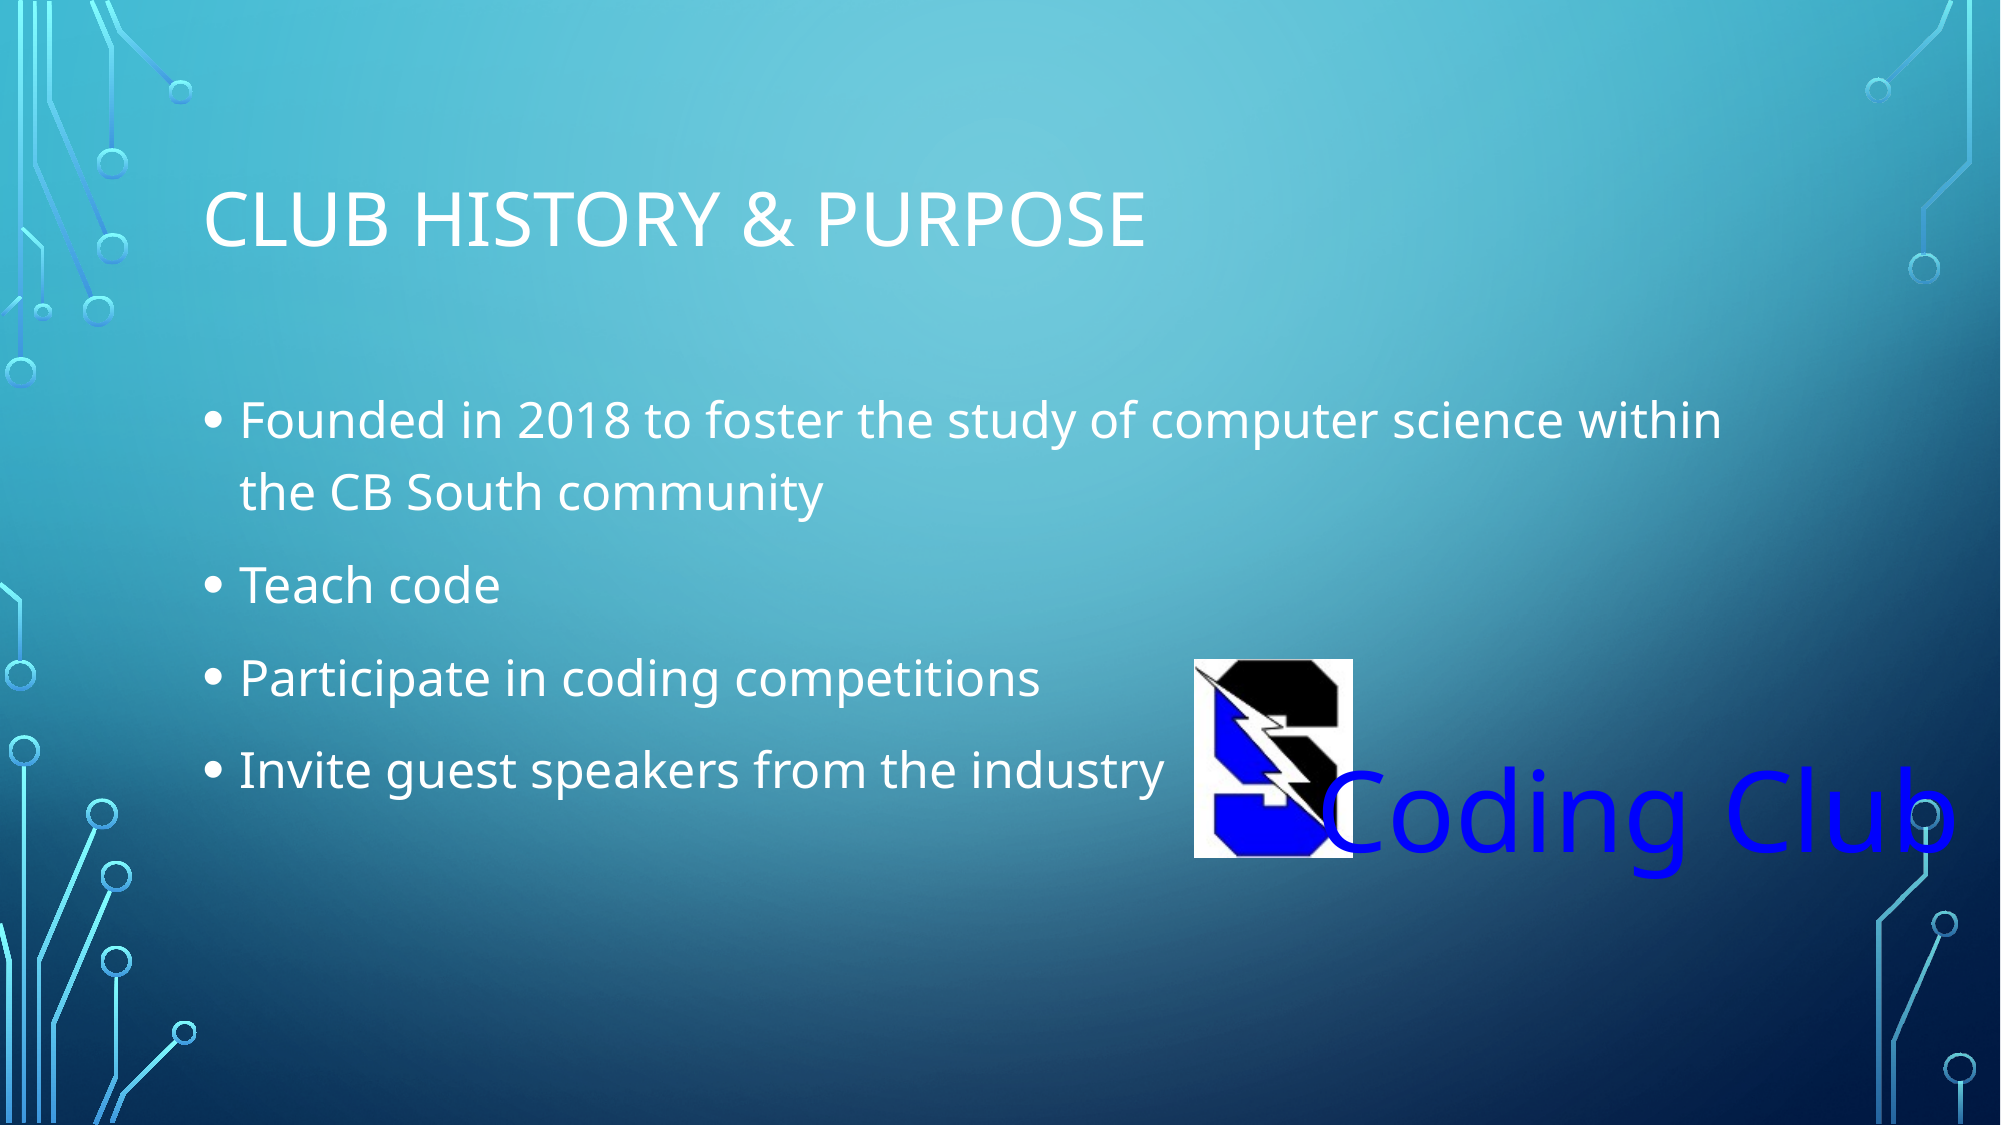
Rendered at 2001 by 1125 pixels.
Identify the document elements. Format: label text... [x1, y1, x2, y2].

text_box Coding Club [1301, 731, 1976, 882]
title Club History & Purpose [187, 101, 1813, 344]
list Founded in 2018 to foster the study of computer science within the CB South community Teach code Participate in coding competitions Invite guest speakers from the industry [187, 369, 1813, 950]
picture [1194, 659, 1353, 859]
